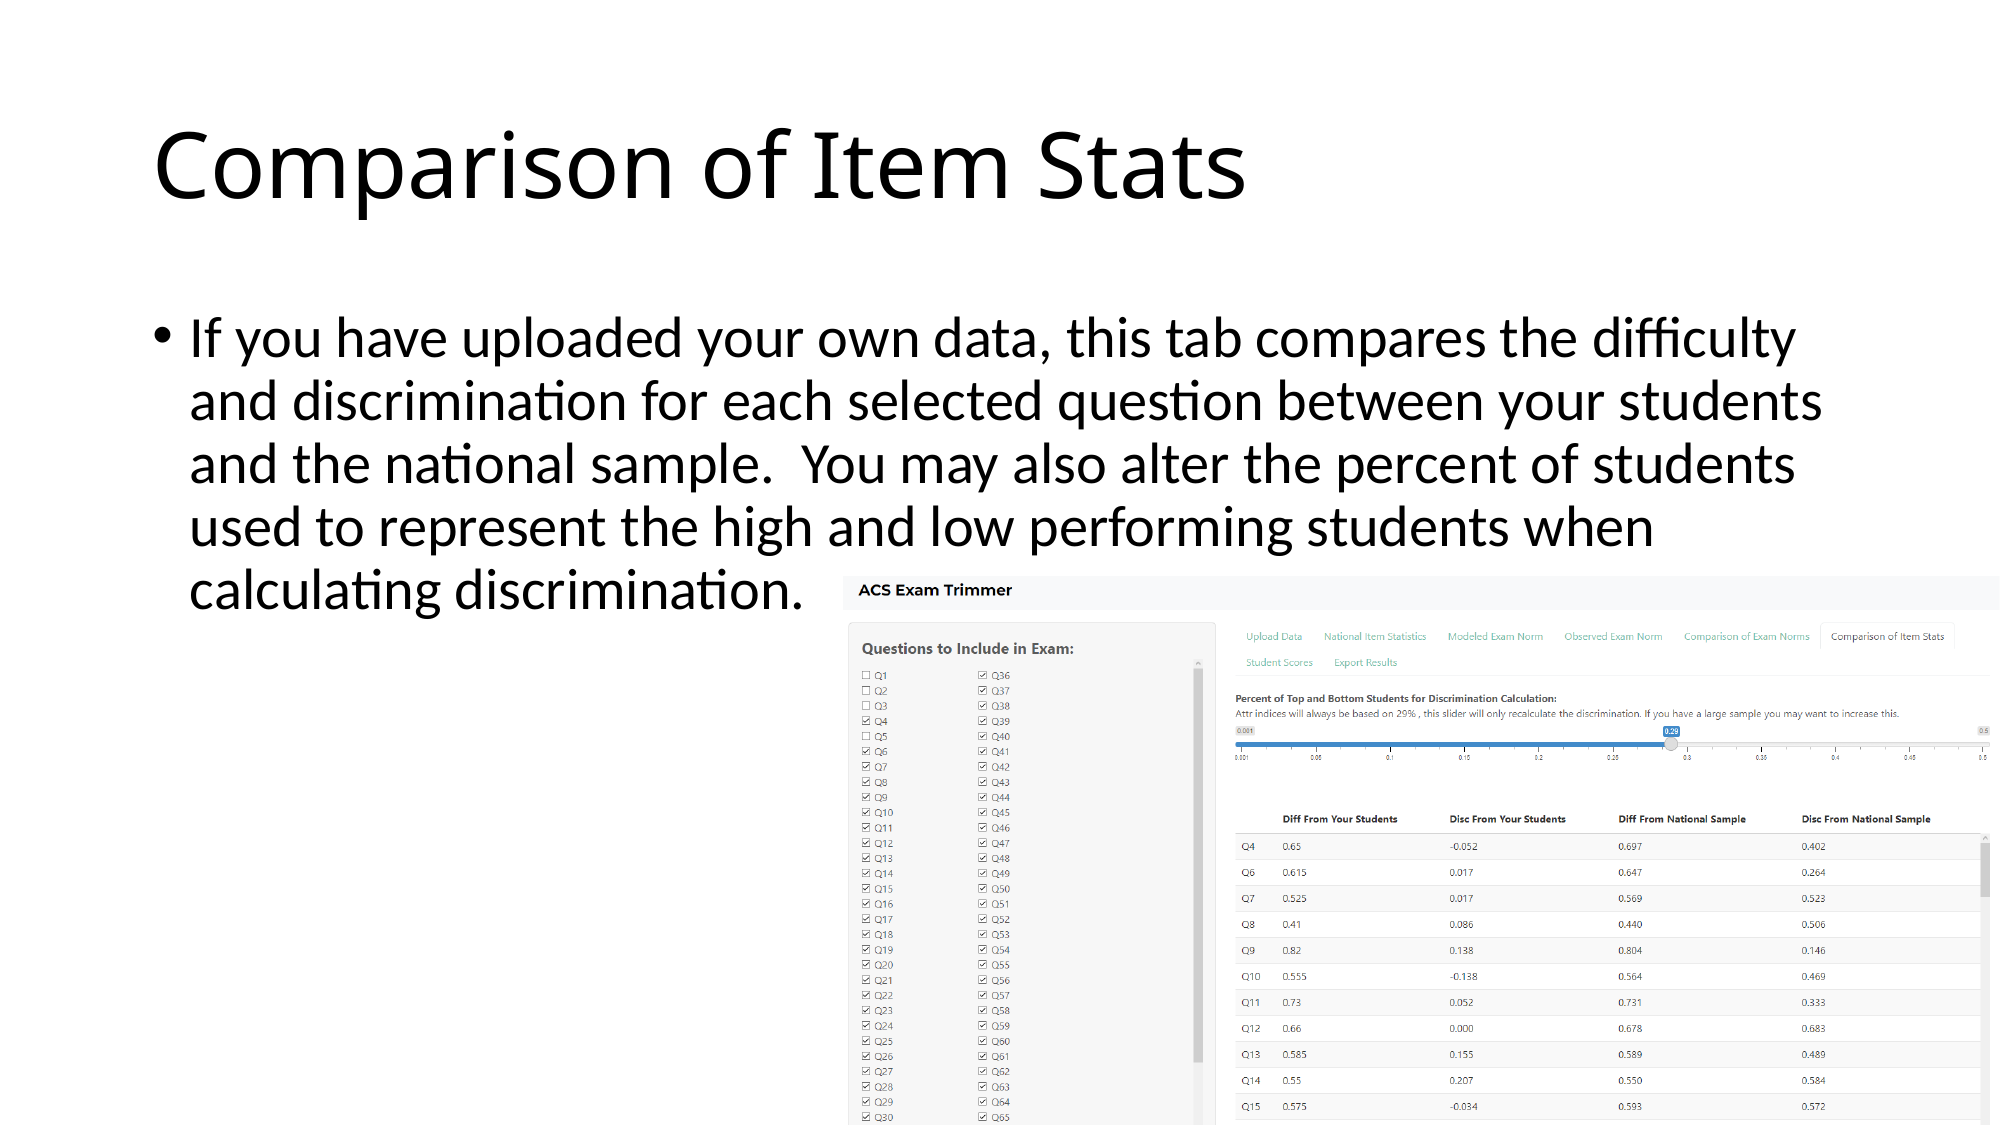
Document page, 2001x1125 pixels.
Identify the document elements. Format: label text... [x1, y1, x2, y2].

text_box [137, 518, 843, 1125]
list If you have uploaded your own data, this tab compares the difficulty and discrimination for each selected question between your students and the national sample. You may also alter the percent of students used to represent the high and low performing students when calculating discrimination. [137, 299, 1863, 576]
picture [842, 576, 2000, 1125]
title Comparison of Item Stats [137, 59, 1863, 278]
